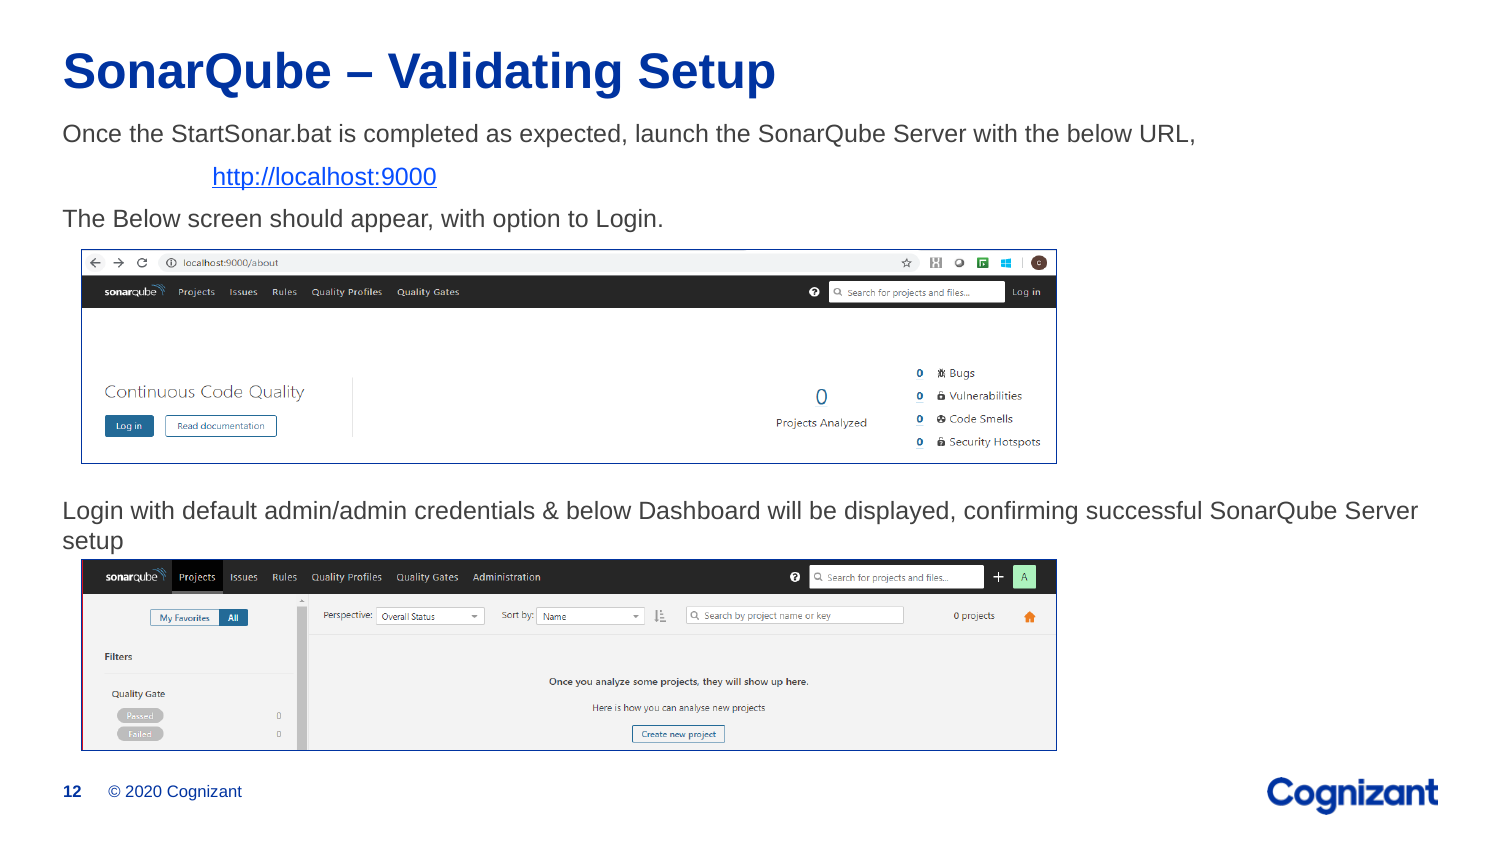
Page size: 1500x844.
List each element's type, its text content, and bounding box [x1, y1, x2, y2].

list Once the StartSonar.bat is completed as expected, launch the SonarQube Server with the below URL, http://localhost:9000 The Below screen should appear, with option to Login. Login with default admin/admin credentials & below Dashboard will be displayed, confirming successful SonarQube Server setup [62, 117, 1444, 781]
picture [1267, 781, 1438, 815]
footer © 2020 Cognizant [108, 770, 859, 801]
slide_number 12 [63, 780, 101, 801]
title SonarQube – Validating Setup [63, 45, 1444, 117]
picture [81, 249, 1057, 464]
picture [81, 559, 1057, 751]
